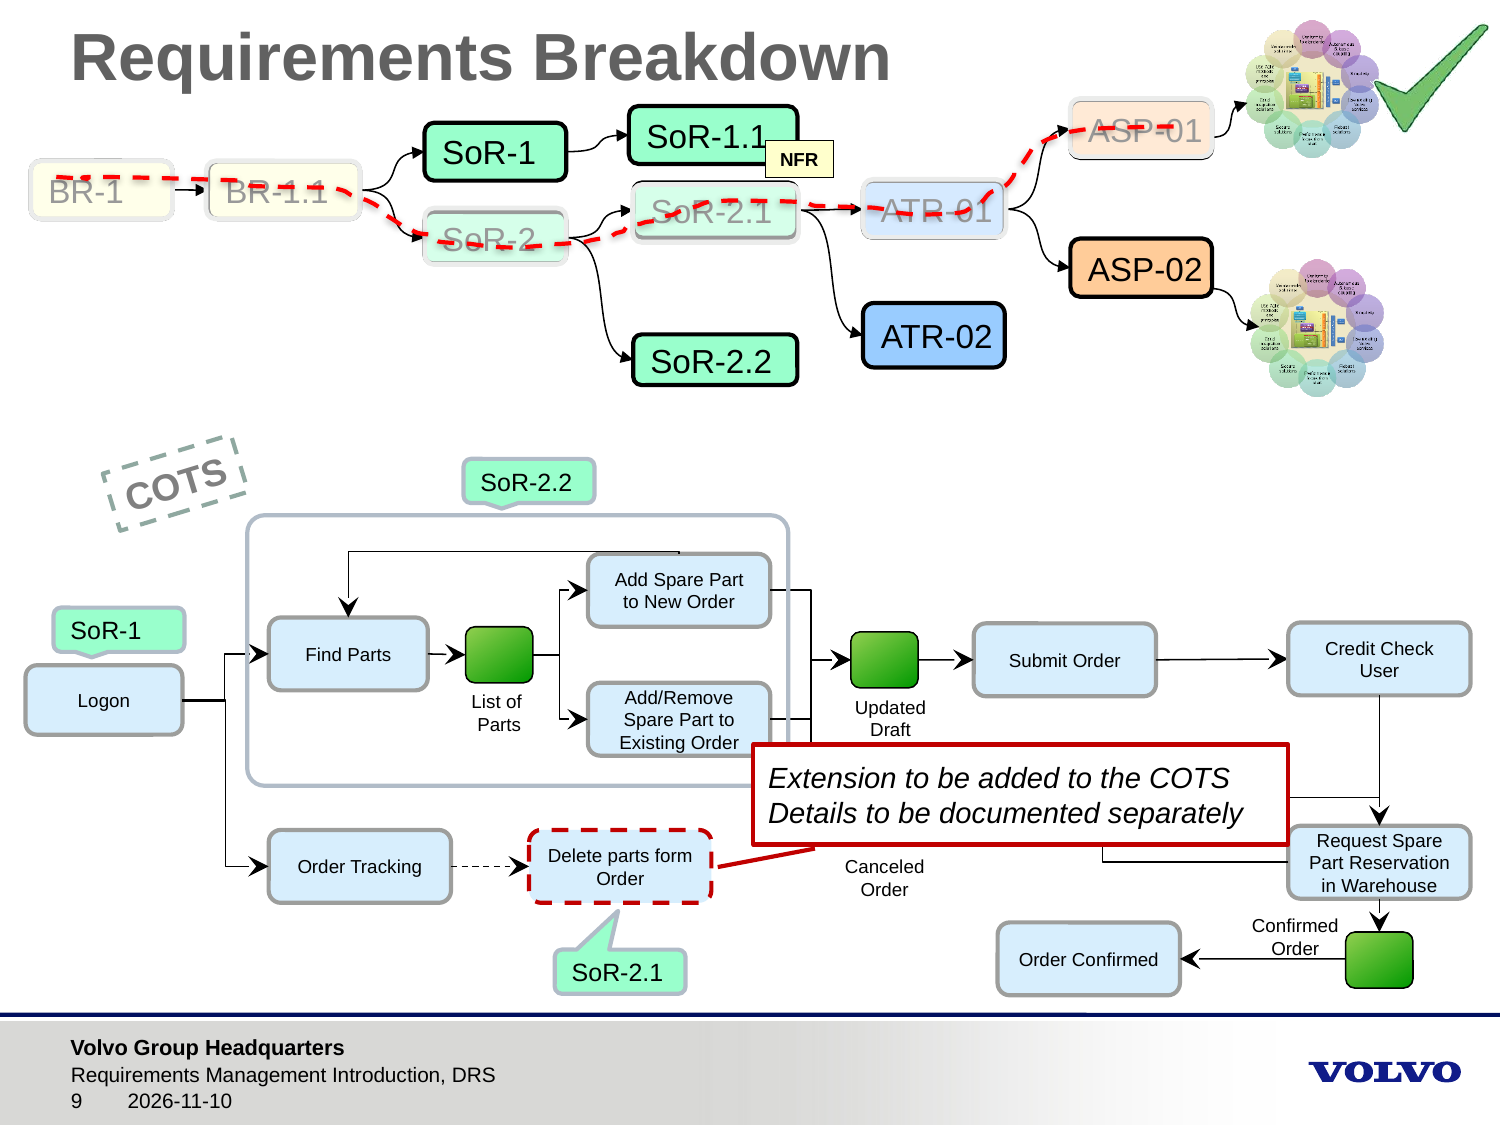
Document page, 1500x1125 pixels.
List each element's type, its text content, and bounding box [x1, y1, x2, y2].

slide_number 9 [55, 1085, 139, 1121]
picture [0, 1021, 1308, 1125]
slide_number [112, 1085, 508, 1120]
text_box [1216, 102, 1248, 138]
text_box COTS [100, 434, 249, 513]
picture [1222, 259, 1412, 398]
picture [1217, 19, 1489, 159]
text_box SoR-2.2 [461, 456, 597, 511]
title Requirements Breakdown [55, 5, 1406, 90]
text_box SoR-2.2 [631, 377, 800, 388]
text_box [1218, 288, 1260, 328]
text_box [25, 514, 1471, 996]
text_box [30, 99, 1213, 368]
footer Requirements Management Introduction, DRS [55, 1054, 1184, 1090]
